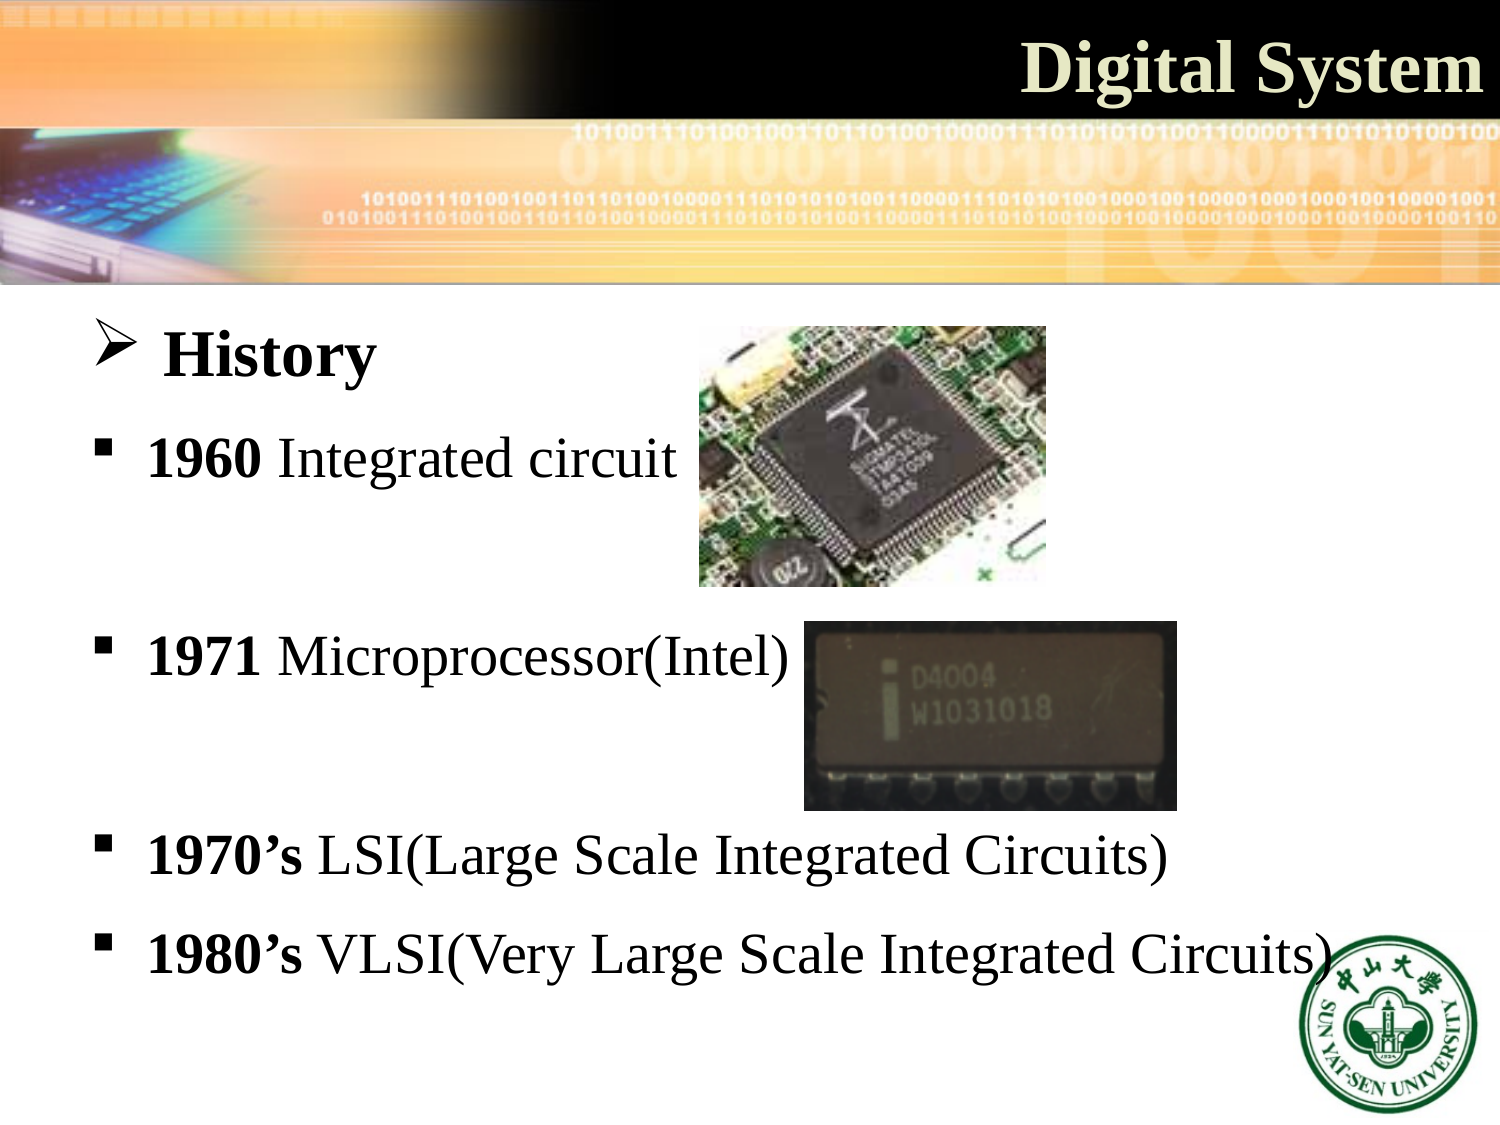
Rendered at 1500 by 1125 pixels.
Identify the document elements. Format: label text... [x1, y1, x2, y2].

picture [699, 326, 1046, 587]
list History 1960 Integrated circuit 1971 Microprocessor(Intel) 1970’s LSI(Large Scale Integrated Circuits) 1980’s VLSI(Very Large Scale Integrated Circuits) [75, 302, 1425, 1038]
picture [0, 0, 1500, 285]
picture [1293, 930, 1489, 1118]
title Digital System [212, 0, 1500, 126]
picture [804, 621, 1178, 811]
